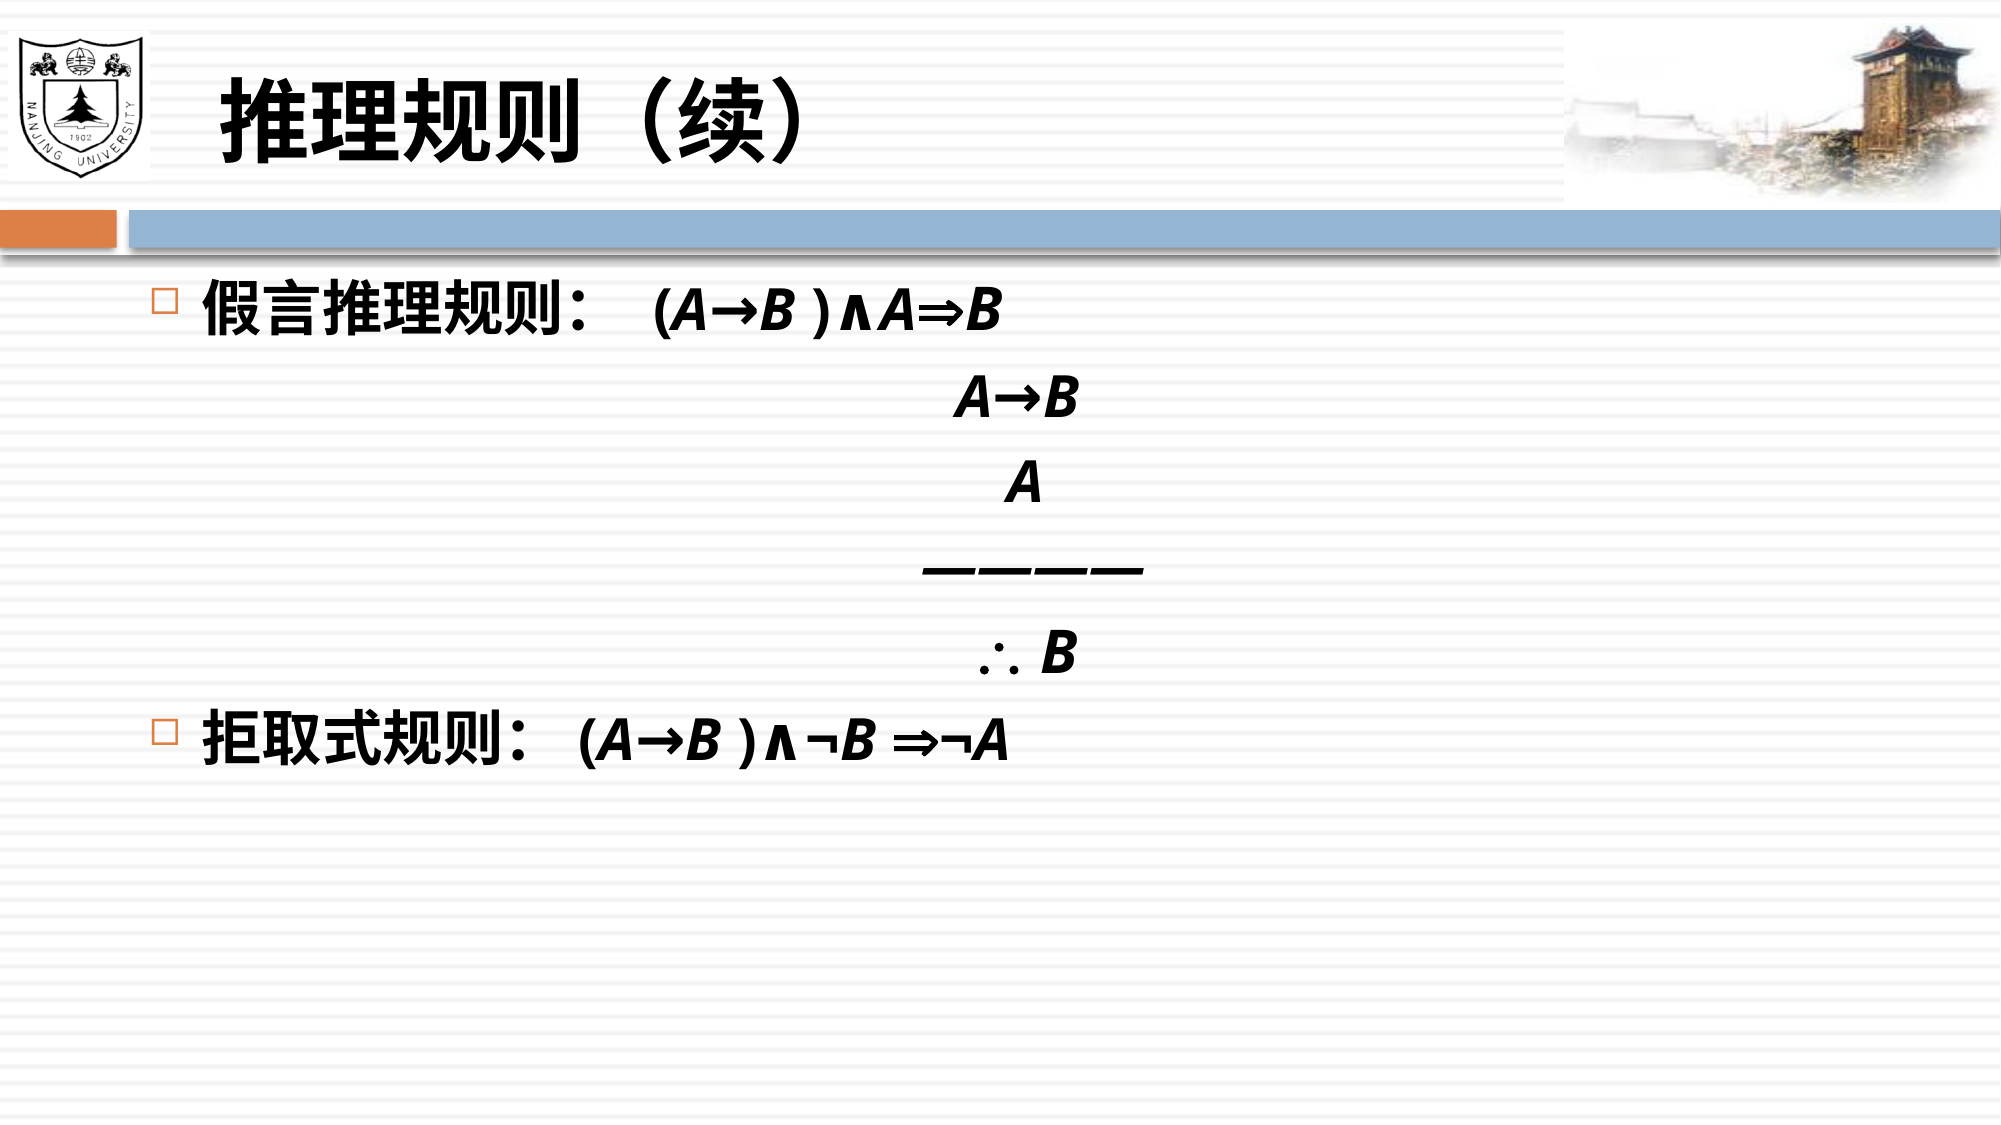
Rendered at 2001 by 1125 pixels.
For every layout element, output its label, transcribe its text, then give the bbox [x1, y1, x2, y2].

title 推理规则（续） [203, 37, 1804, 200]
list 假言推理规则： (A→B )∧AB A→B A ————  B 拒取式规则：(A→B )∧¬B ¬A [133, 262, 1918, 1000]
picture [0, 0, 2001, 1125]
